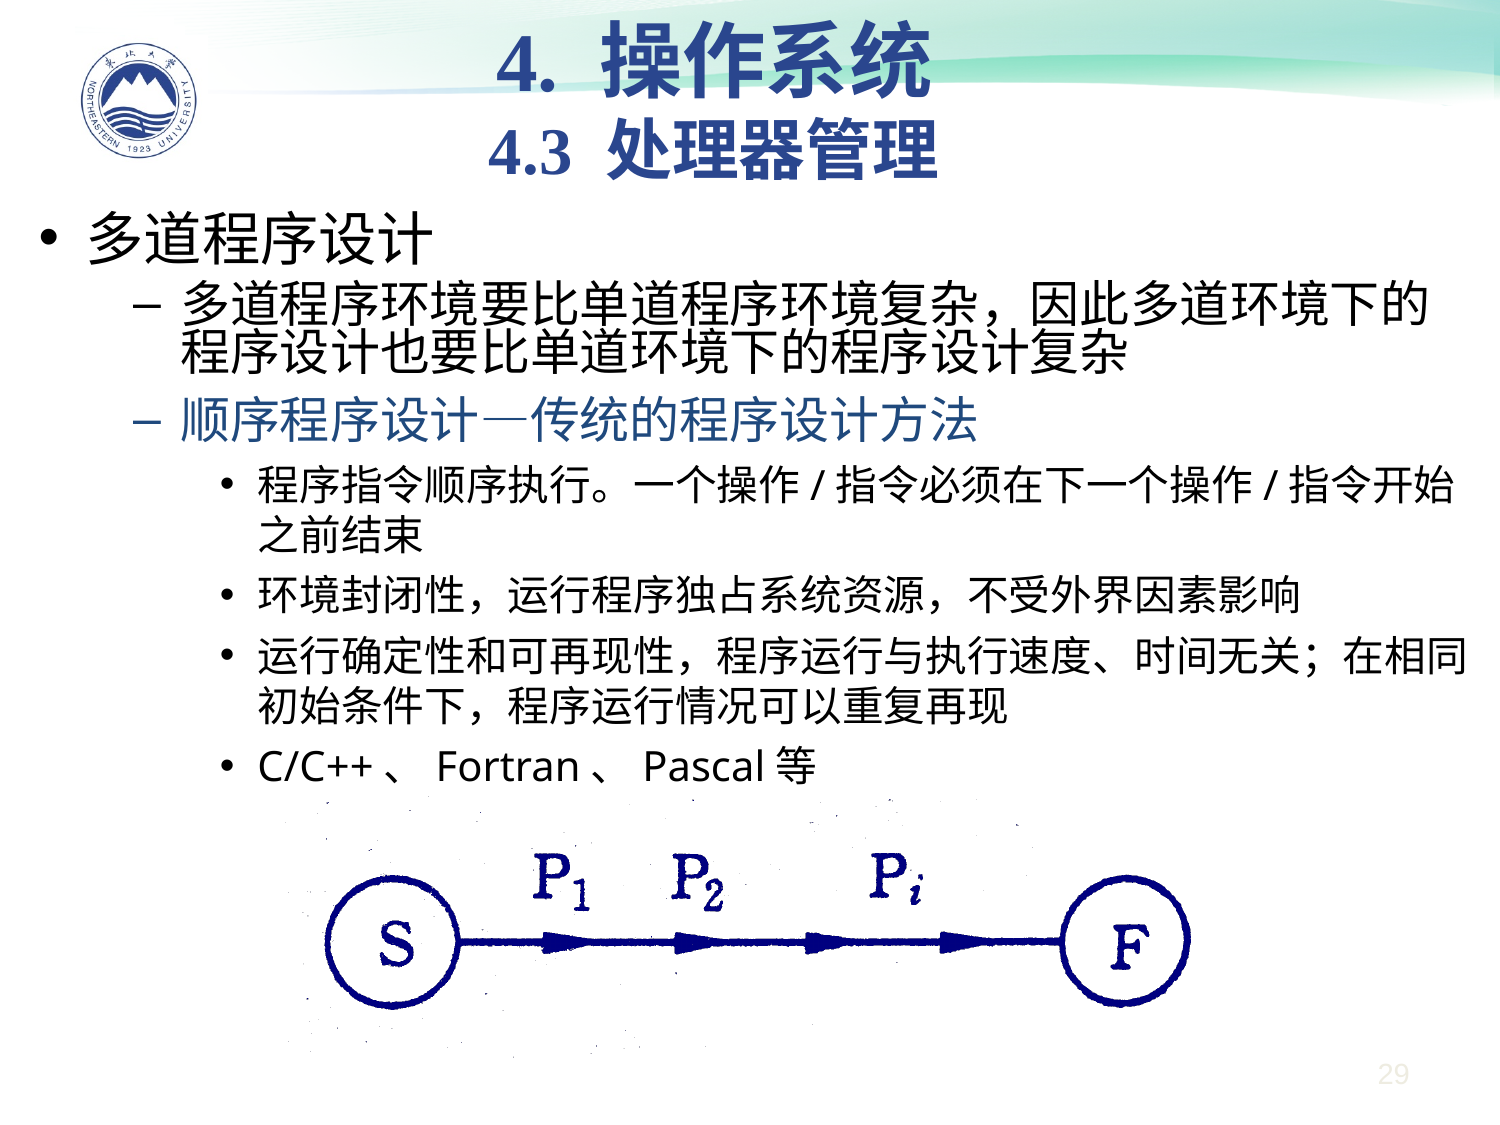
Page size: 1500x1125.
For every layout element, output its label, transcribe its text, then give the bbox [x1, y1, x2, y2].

picture [0, 0, 1500, 1125]
text_box 4. 操作系统 4.3 处理器管理 [76, 0, 1352, 196]
slide_number 29 [1074, 1042, 1425, 1103]
list 多道程序设计 多道程序环境要比单道程序环境复杂，因此多道环境下的程序设计也要比单道环境下的程序设计复杂 顺序程序设计—传统的程序设计方法 程序指令顺序执行。一个操作/指令必须在下一个操作/指令开始之前结束 环境封闭性，运行程序独占系统资源，不受外界因素影响 运行确定性和可再现性，程序运行与执行速度、时间无关；在相同初始条件下，程序运行情况可以重复再现 C/C++、Fortran、Pascal等 Pi – 程序段 [23, 208, 1489, 1118]
